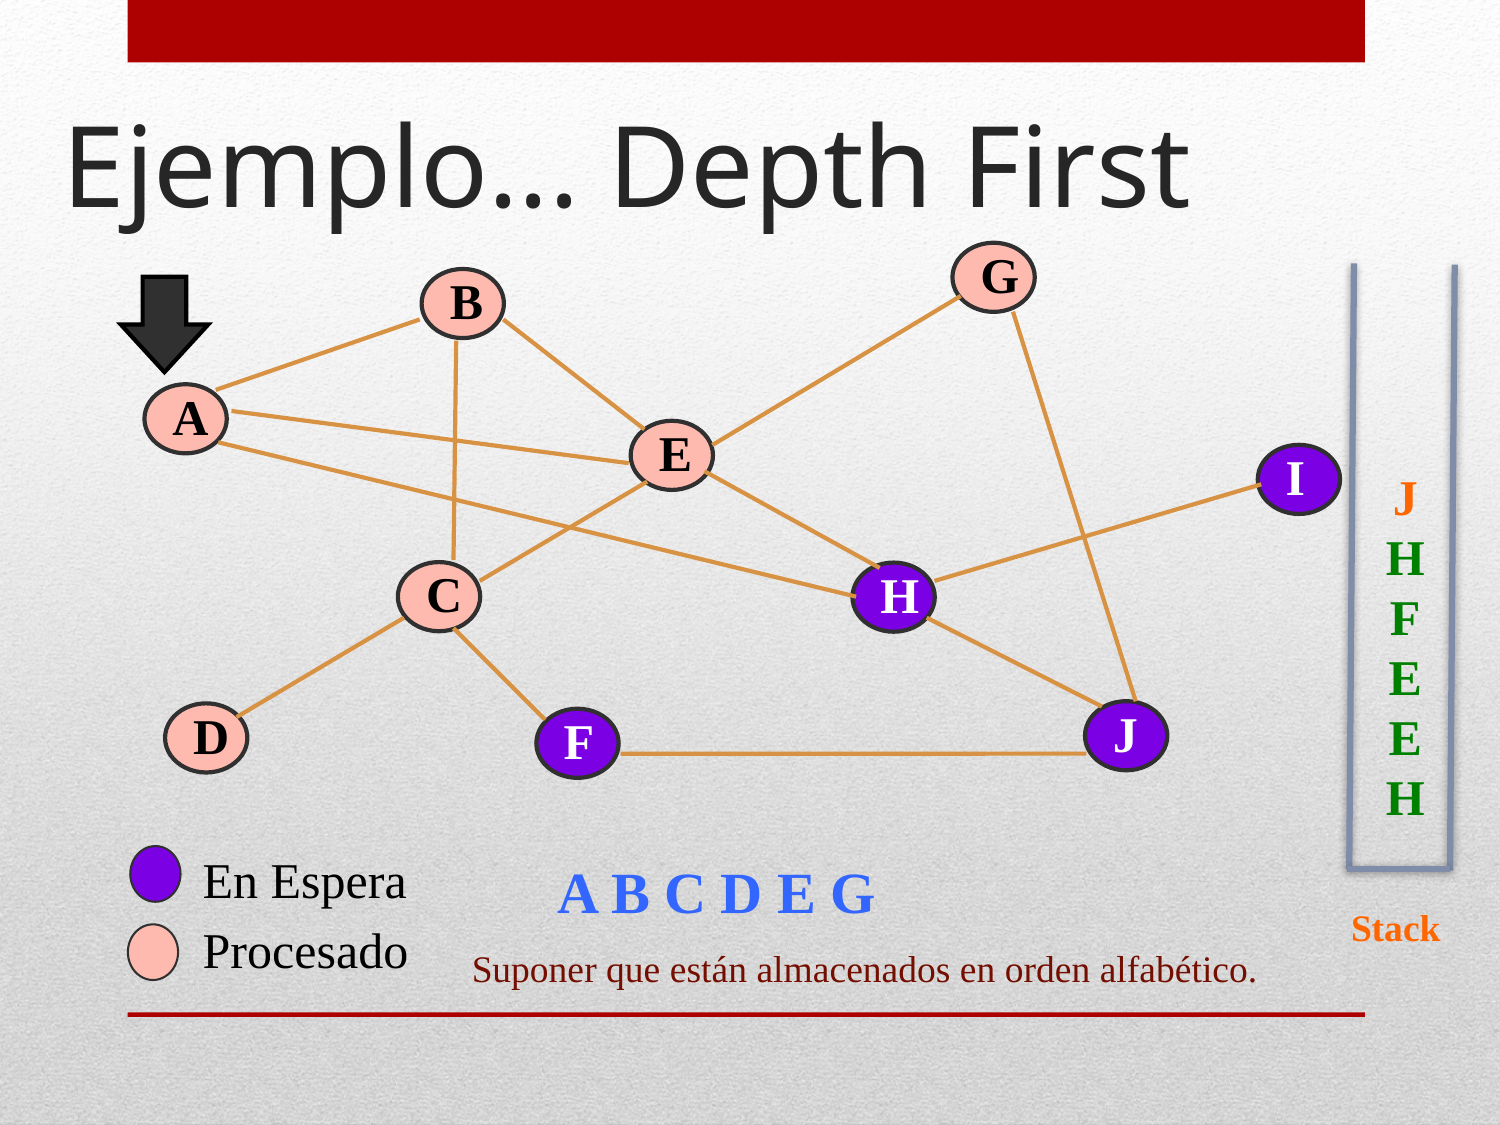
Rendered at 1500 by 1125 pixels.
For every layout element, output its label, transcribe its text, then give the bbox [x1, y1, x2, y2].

title Ejemplo... Depth First [47, 50, 1437, 238]
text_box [1346, 262, 1459, 872]
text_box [119, 235, 1341, 999]
text_box Stack [1344, 896, 1462, 957]
